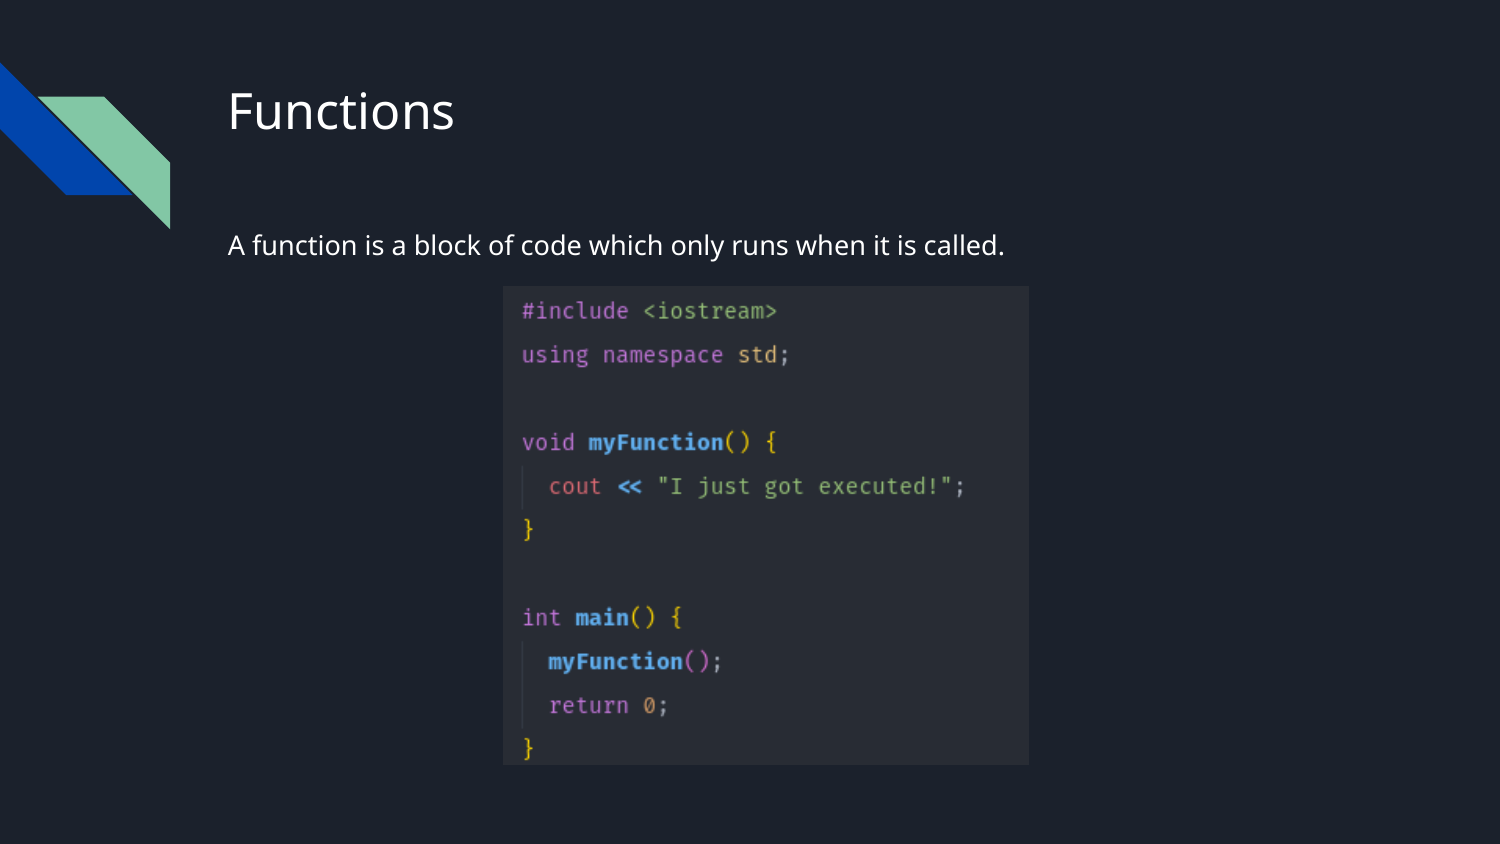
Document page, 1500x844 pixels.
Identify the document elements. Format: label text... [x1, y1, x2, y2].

title Functions [212, 64, 1368, 208]
list A function is a block of code which only runs when it is called. [212, 208, 1368, 687]
picture [502, 285, 1029, 765]
